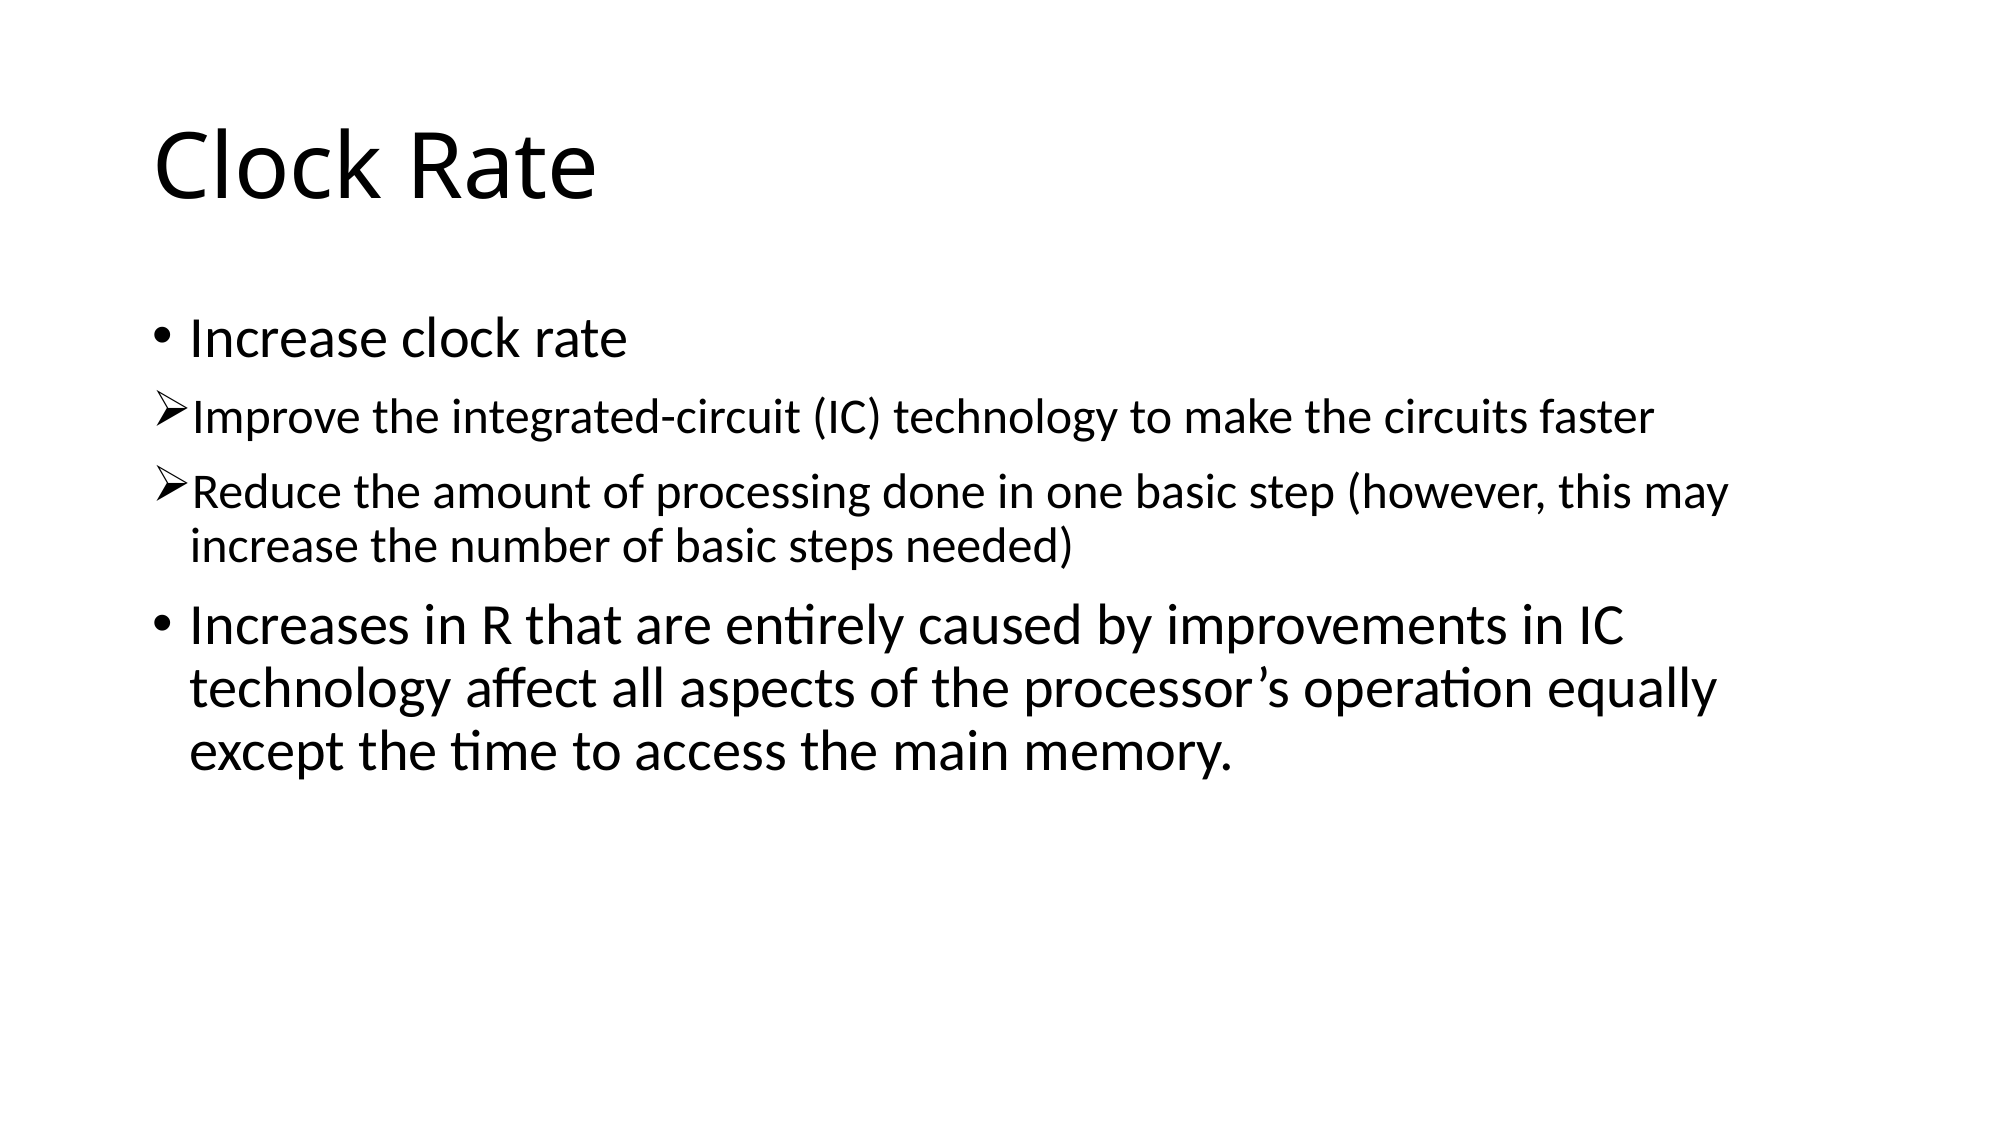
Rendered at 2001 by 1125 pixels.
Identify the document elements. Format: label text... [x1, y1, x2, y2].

list Increase clock rate Improve the integrated-circuit (IC) technology to make the circuits faster Reduce the amount of processing done in one basic step (however, this may increase the number of basic steps needed) Increases in R that are entirely caused by improvements in IC technology affect all aspects of the processor’s operation equally except the time to access the main memory. [137, 299, 1863, 1014]
title Clock Rate [137, 59, 1863, 278]
